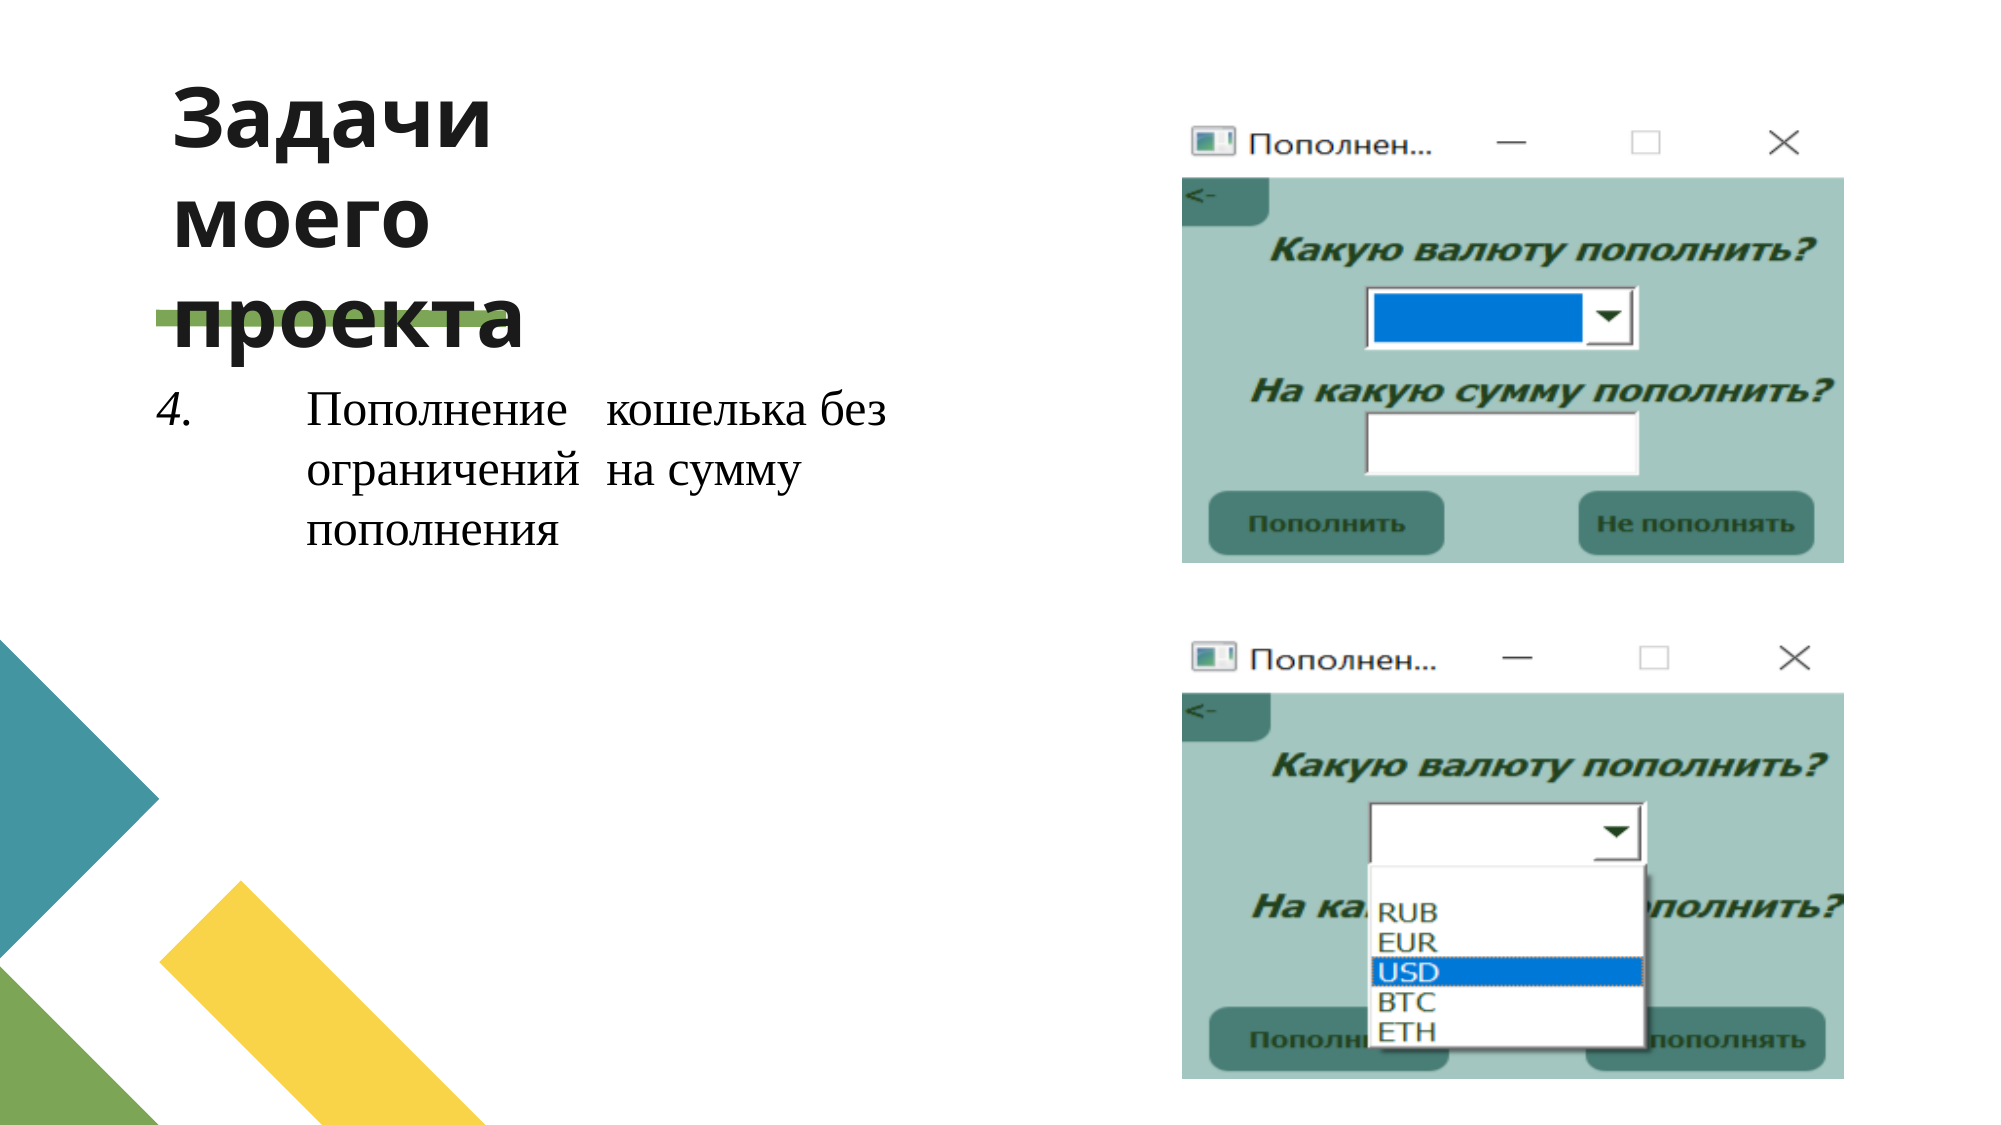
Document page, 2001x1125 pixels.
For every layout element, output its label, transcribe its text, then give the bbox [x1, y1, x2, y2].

text_box Задачи моего проекта [156, 56, 755, 372]
picture [1182, 115, 1844, 563]
list 4. Пополнение кошелька без ограничений на сумму пополнения [156, 375, 907, 835]
picture [1182, 635, 1844, 1079]
